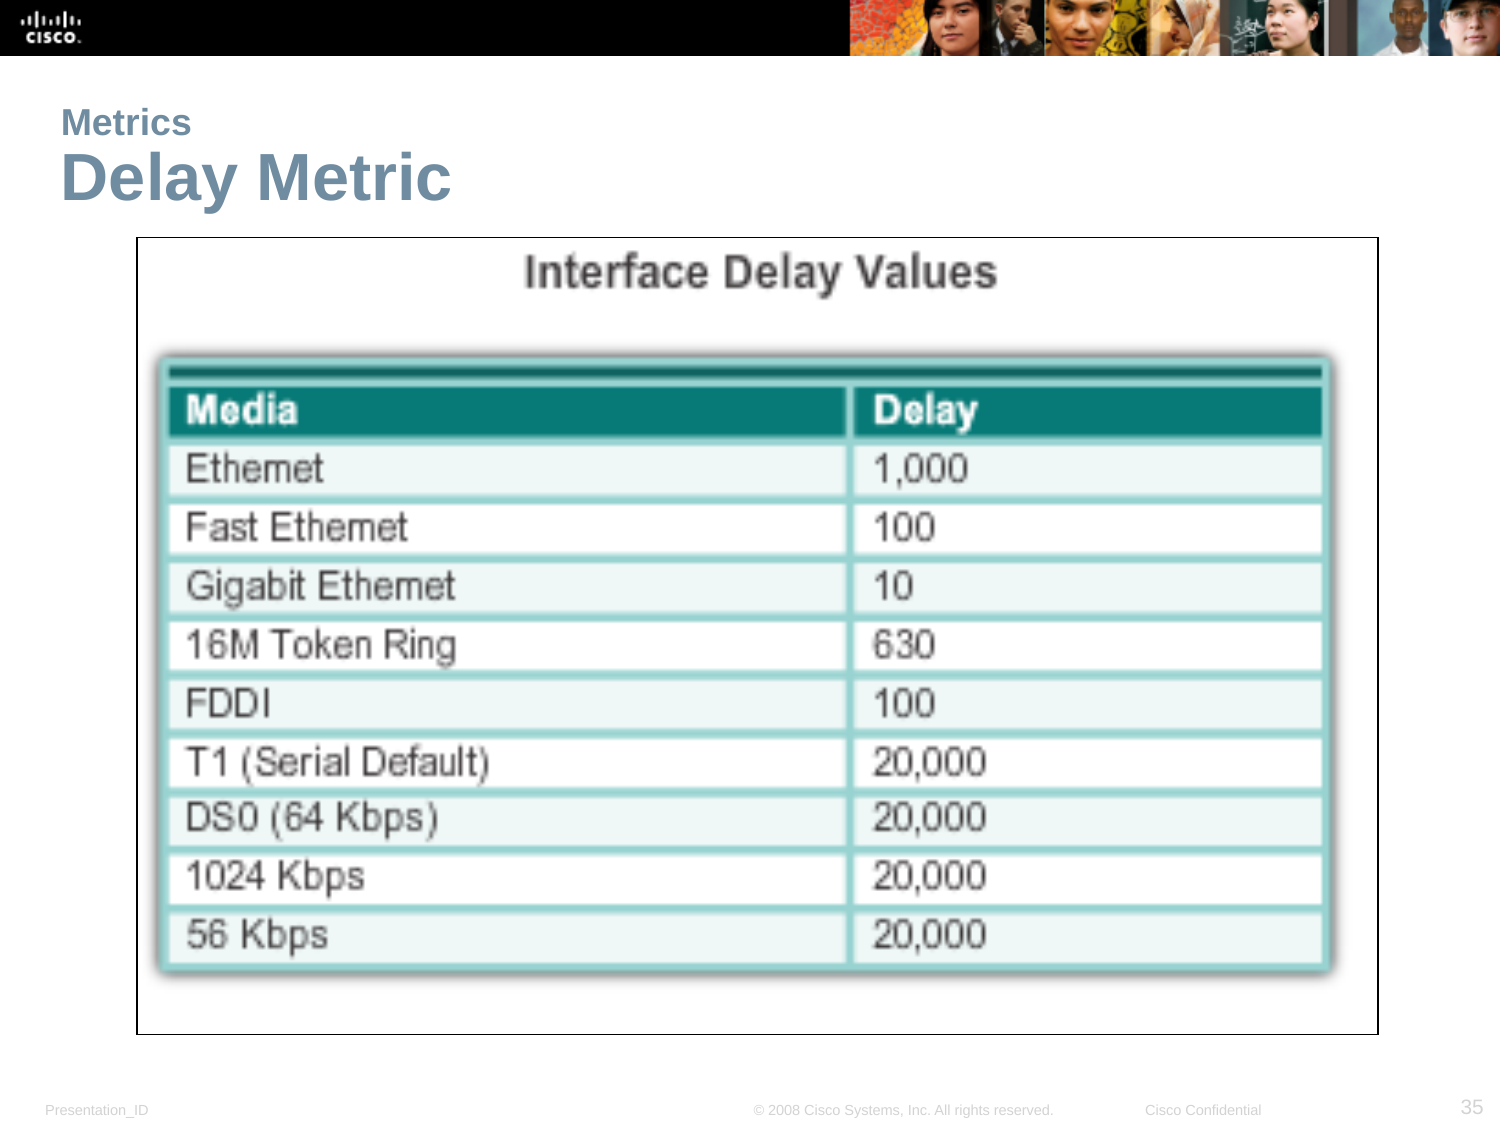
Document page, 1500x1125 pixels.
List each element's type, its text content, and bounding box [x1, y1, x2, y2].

picture [0, 0, 1500, 56]
title Metrics Delay Metric [47, 85, 1445, 222]
picture [137, 237, 1378, 1034]
